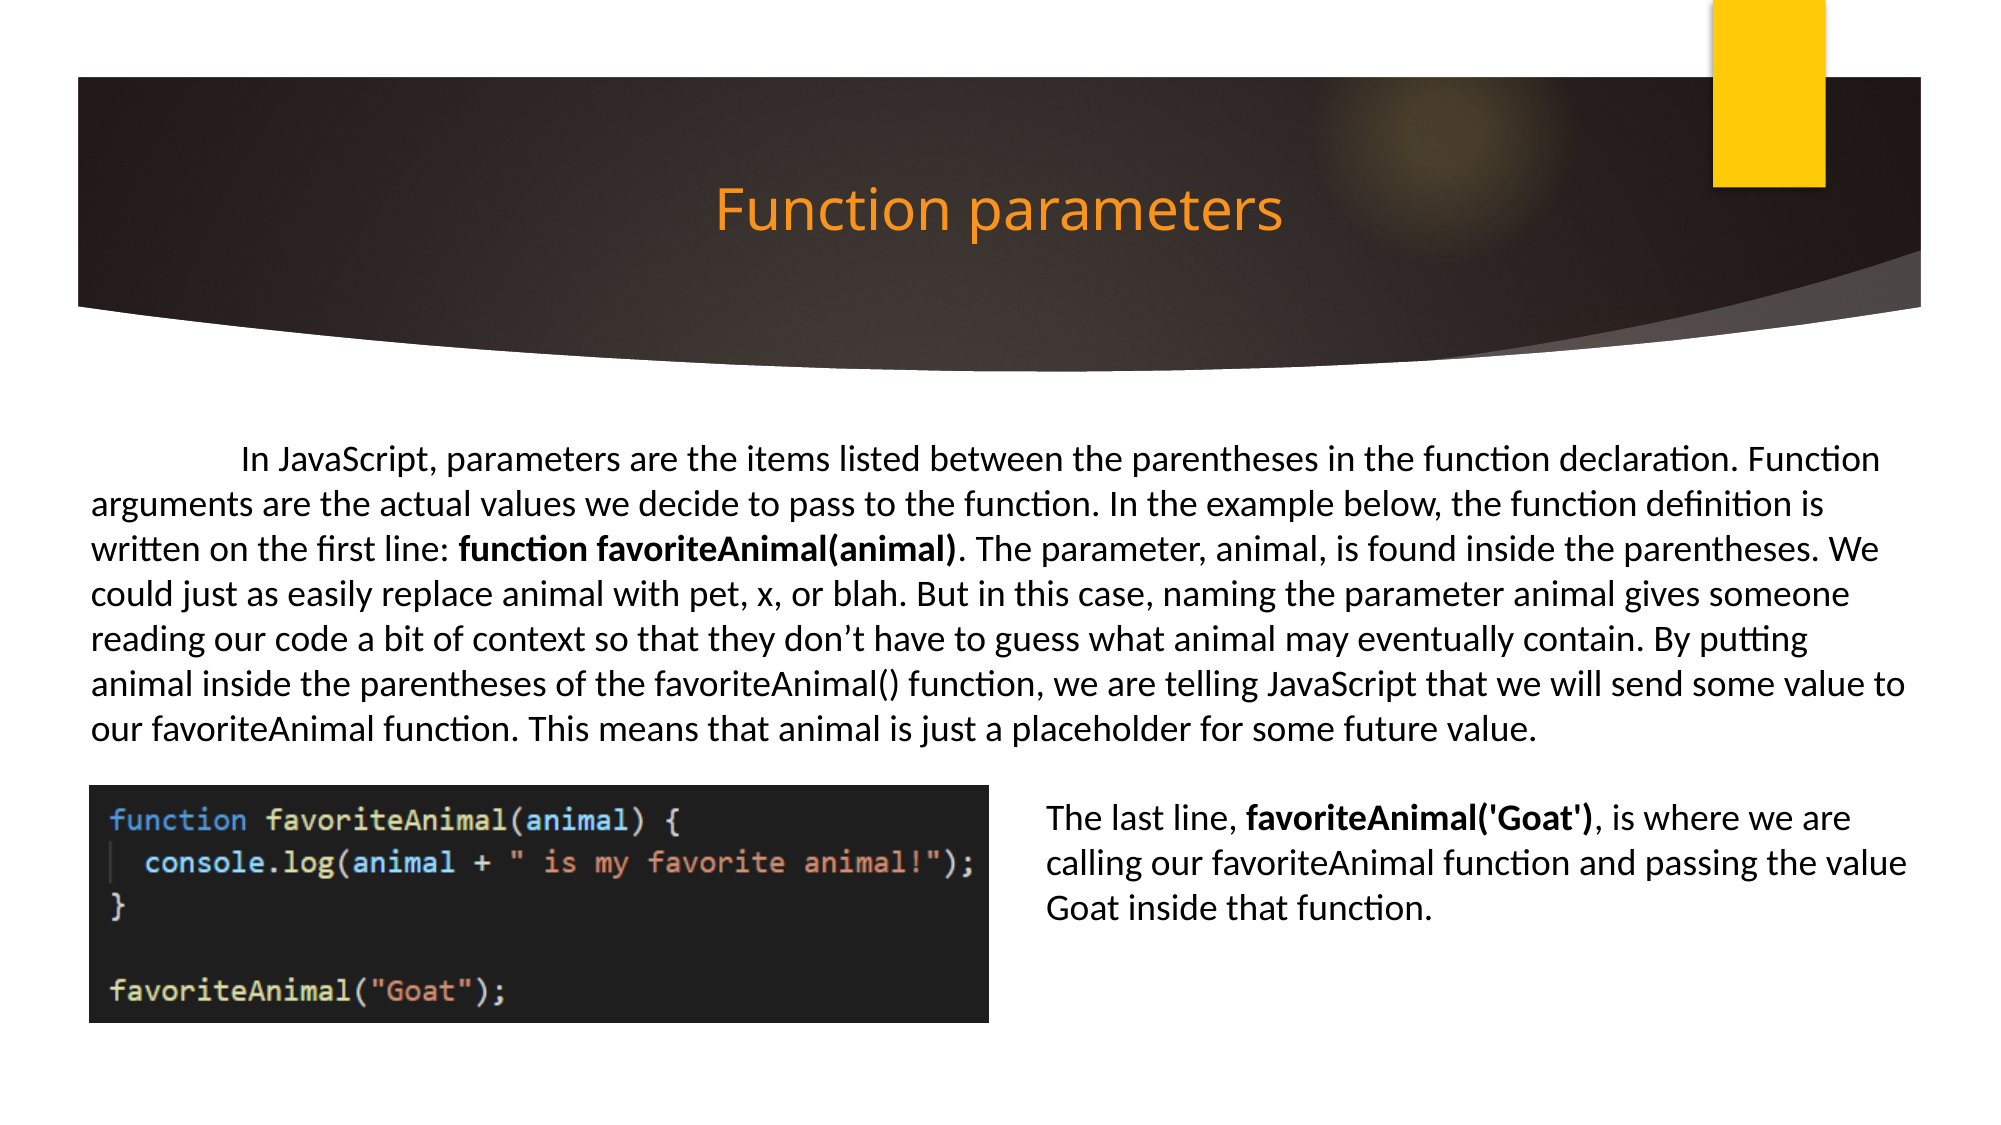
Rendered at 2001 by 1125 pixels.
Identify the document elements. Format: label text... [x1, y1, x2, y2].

title Objects [1507, 311, 1749, 355]
picture [89, 784, 989, 1023]
text_box In JavaScript, parameters are the items listed between the parentheses in the function declaration. Function arguments are the actual values we decide to pass to the function. In the example below, the function definition is written on the first line: function favoriteAnimal(animal). The parameter, animal, is found inside the parentheses. We could just as easily replace animal with pet, x, or blah. But in this case, naming the parameter animal gives someone reading our code a bit of context so that they don’t have to guess what animal may eventually contain. By putting animal inside the parentheses of the favoriteAnimal() function, we are telling JavaScript that we will send some value to our favoriteAnimal function. This means that animal is just a placeholder for some future value. [75, 426, 1925, 757]
title Function parameters [337, 167, 1663, 250]
picture [79, 78, 1920, 371]
text_box The last line, favoriteAnimal('Goat'), is where we are calling our favoriteAnimal function and passing the value Goat inside that function. [1031, 785, 1925, 936]
